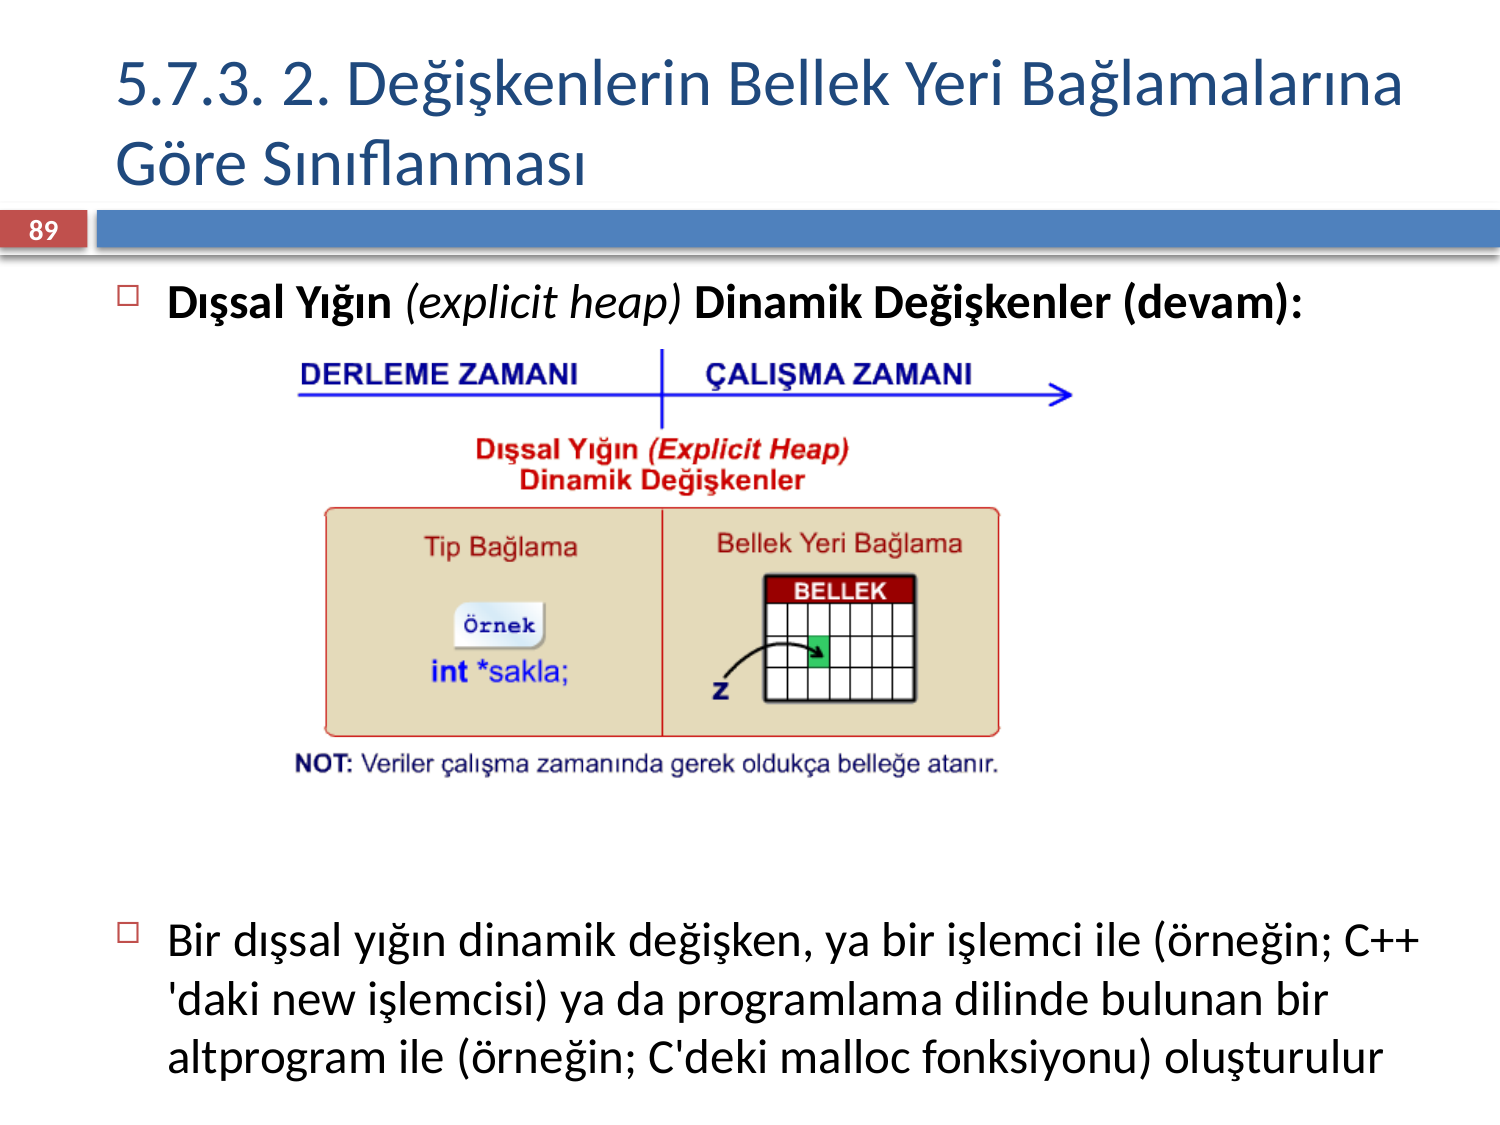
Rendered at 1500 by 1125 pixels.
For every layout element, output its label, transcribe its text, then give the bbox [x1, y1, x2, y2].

title 5.7.3. 2. Değişkenlerin Bellek Yeri Bağlamalarına Göre Sınıflanması [100, 37, 1438, 200]
picture [277, 349, 1078, 787]
slide_number 89 [0, 208, 88, 249]
list Dışsal Yığın (explicit heap) Dinamik Değişkenler (devam): Bir dışsal yığın dinamik değişken, ya bir işlemci ile (örneğin; C++ 'daki new işlemcisi) ya da programlama dilinde bulunan bir altprogram ile (örneğin; C'deki malloc fonksiyonu) oluşturulur [100, 262, 1438, 1102]
